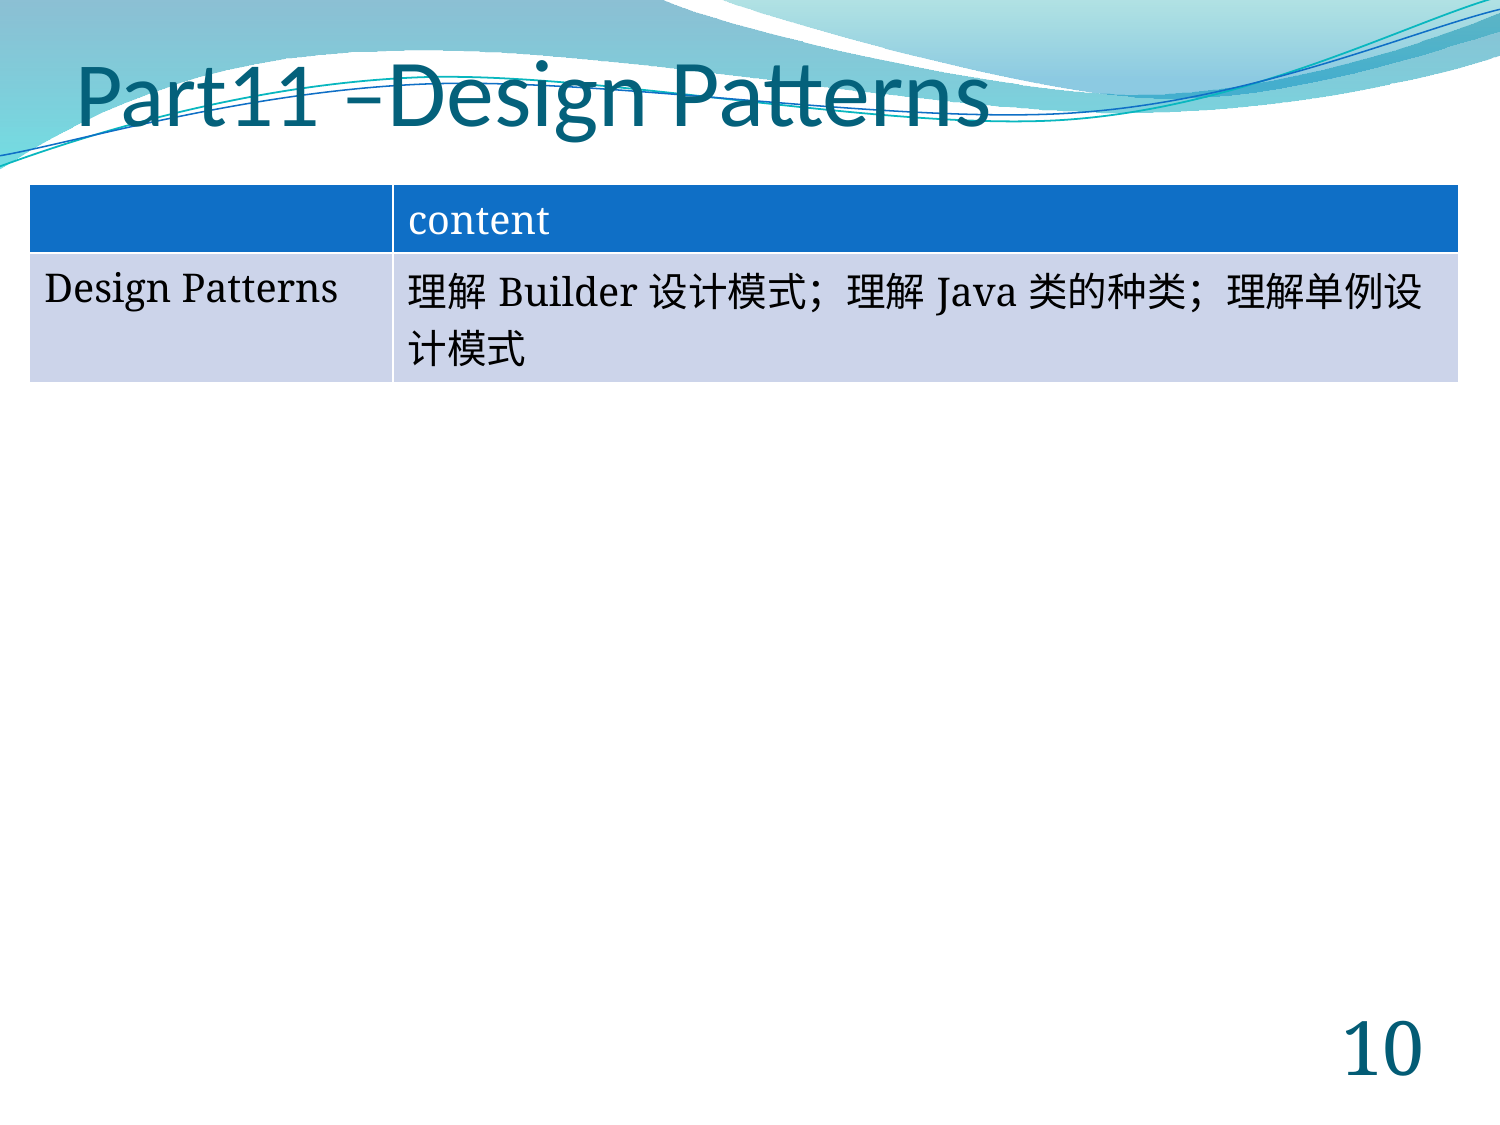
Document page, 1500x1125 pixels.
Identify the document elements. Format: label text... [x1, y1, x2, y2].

title Part11 –Design Patterns [75, 22, 1426, 146]
table_header content [394, 185, 1458, 252]
table_cell Design Patterns [30, 254, 392, 382]
table_cell 理解Builder设计模式；理解Java类的种类；理解单例设计模式 [394, 254, 1458, 382]
slide_number 9 [1299, 1042, 1425, 1103]
table_header [30, 185, 392, 252]
